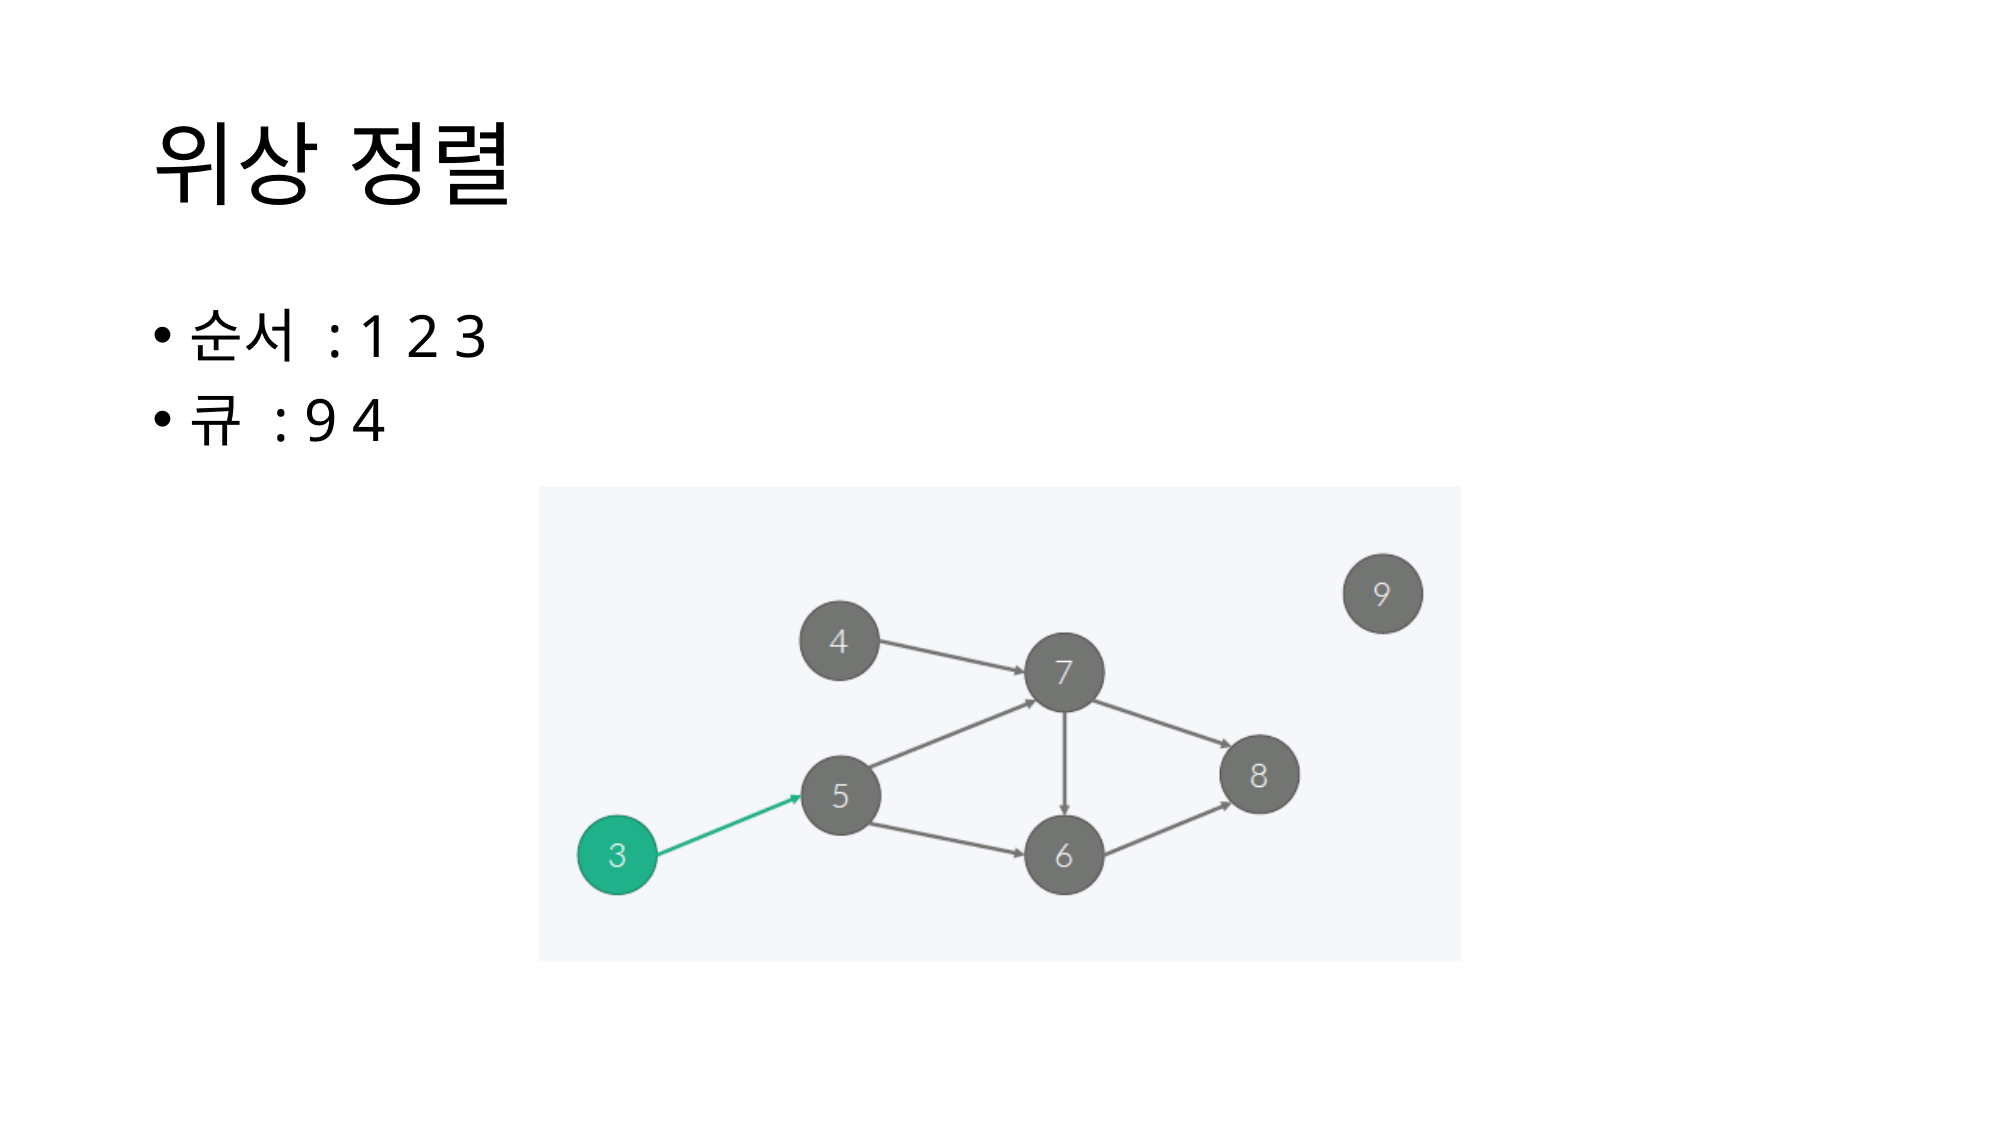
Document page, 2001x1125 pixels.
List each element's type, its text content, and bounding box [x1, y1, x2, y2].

picture [539, 486, 1461, 962]
list 순서 : 1 2 3 큐 : 9 4 [137, 299, 1863, 1014]
title 위상 정렬 [137, 59, 1863, 278]
